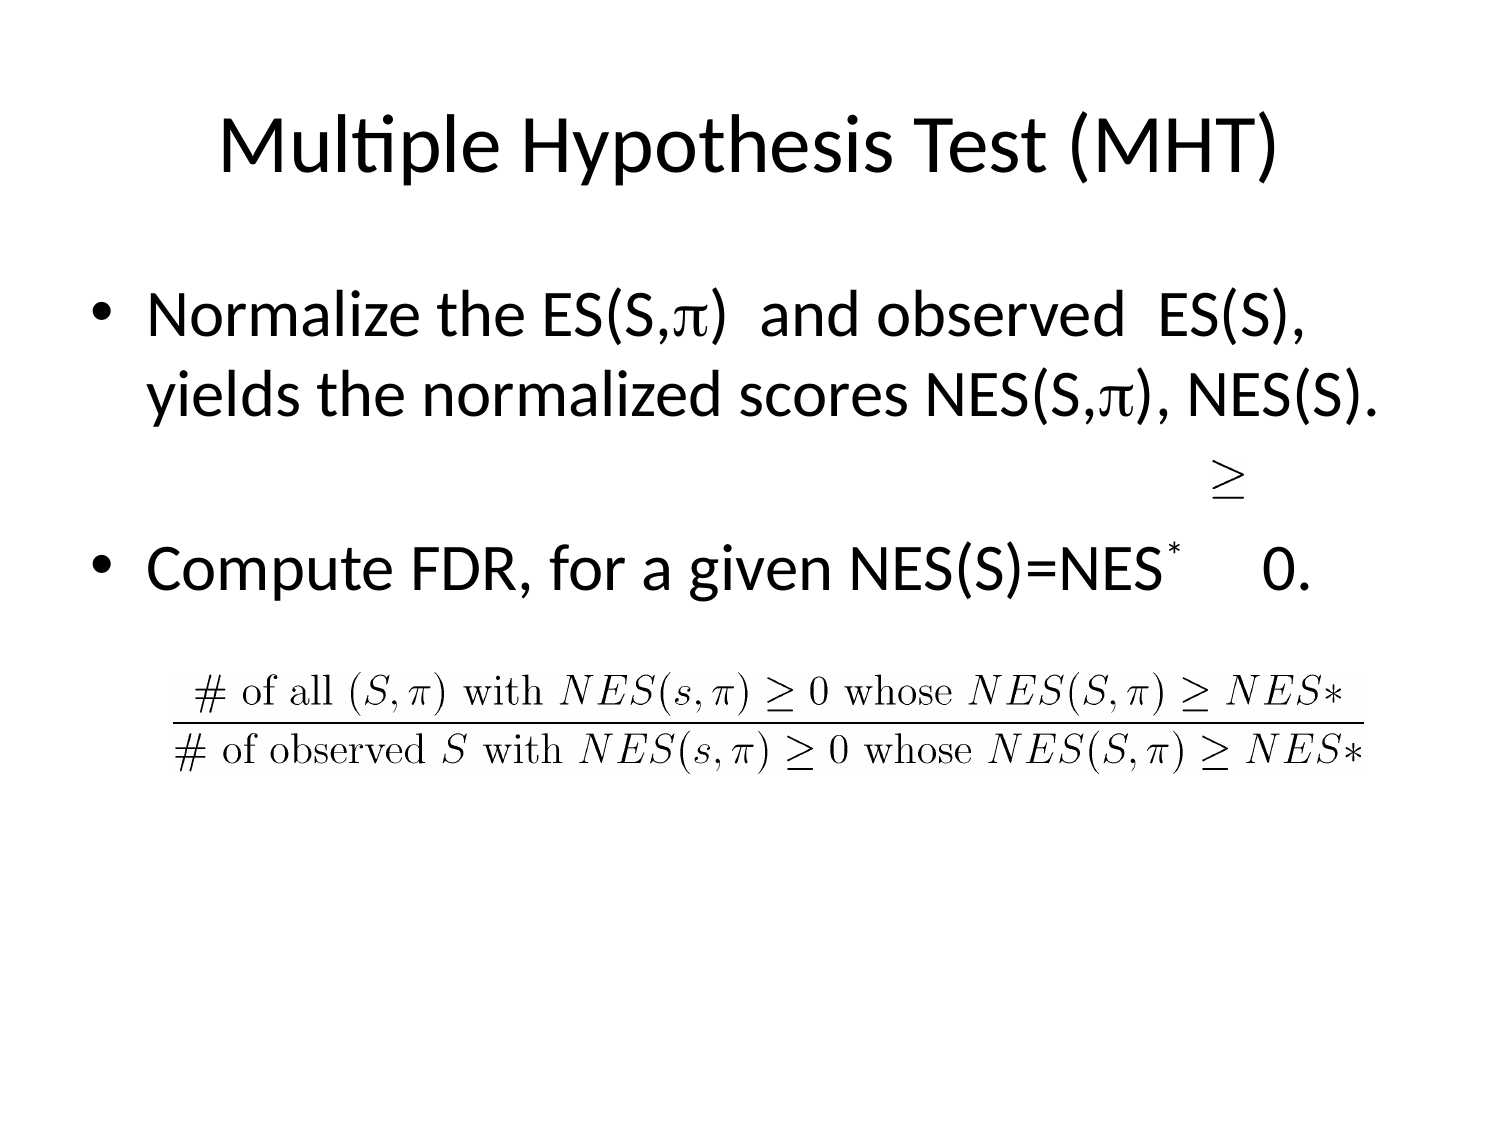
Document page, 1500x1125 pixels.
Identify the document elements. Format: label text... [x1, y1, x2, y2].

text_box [1210, 455, 1246, 505]
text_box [170, 668, 1366, 777]
title Multiple Hypothesis Test (MHT) [75, 45, 1425, 233]
list Normalize the ES(S,) and observed ES(S), yields the normalized scores NES(S,), NES(S). Compute FDR, for a given NES(S)=NES* 0. [75, 262, 1425, 1005]
